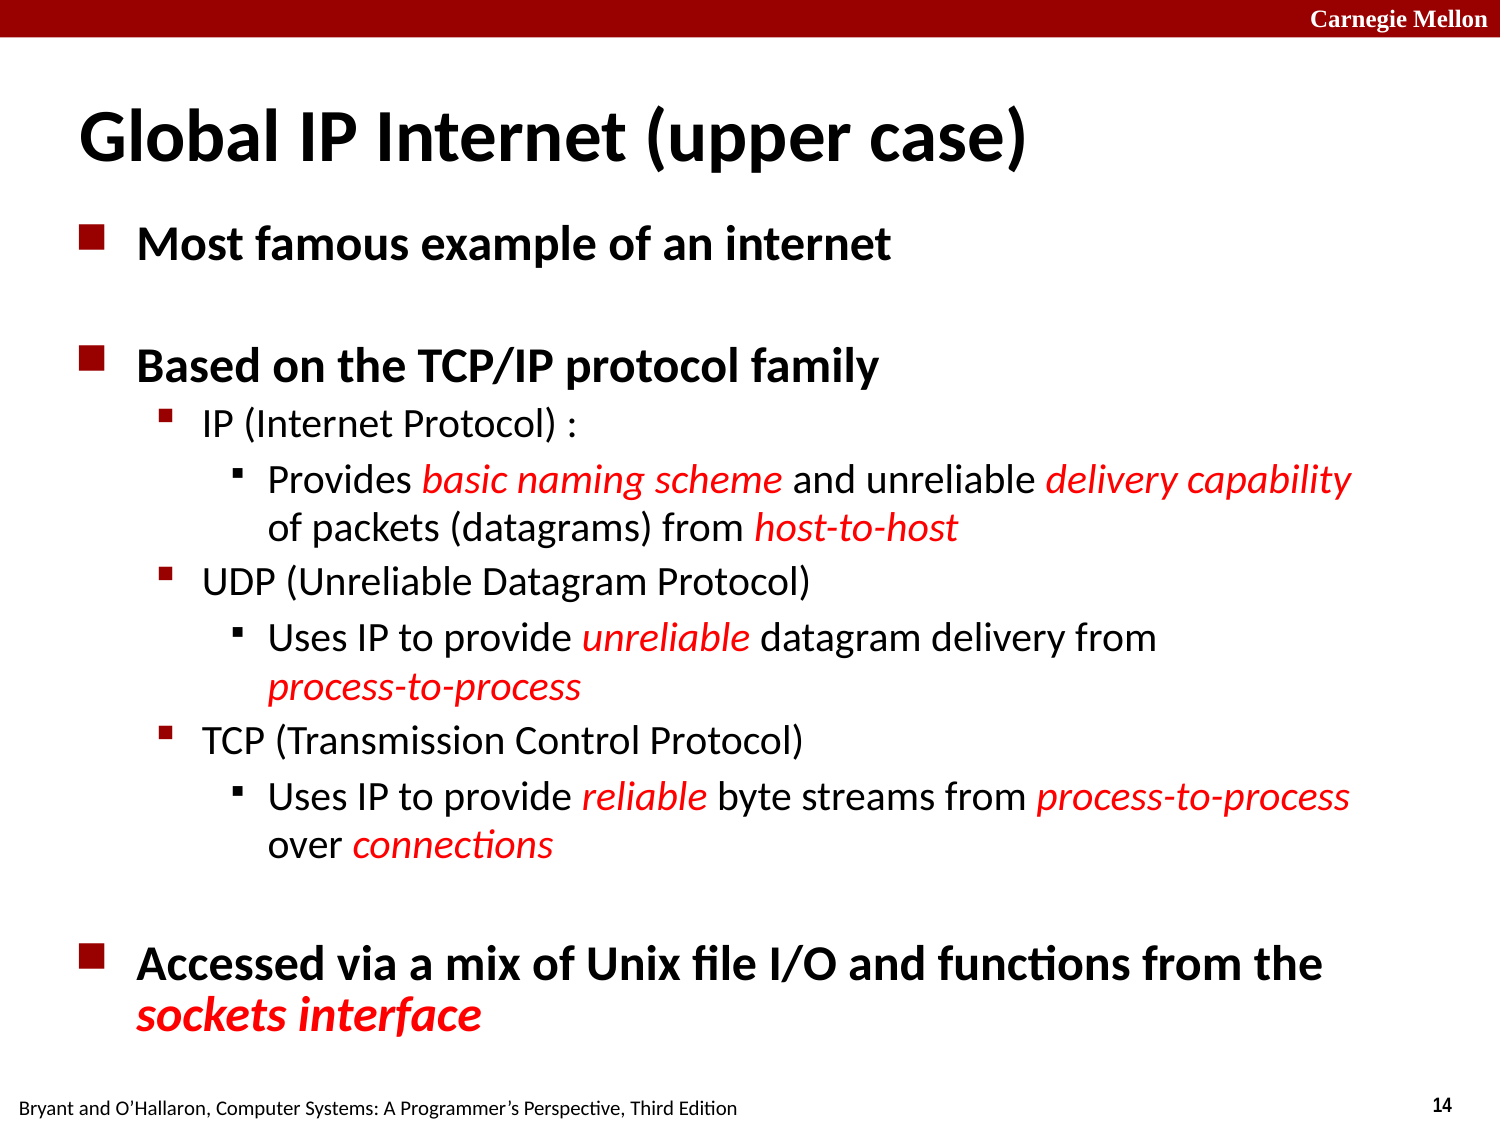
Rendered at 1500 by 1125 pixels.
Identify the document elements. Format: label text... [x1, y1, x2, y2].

list Most famous example of an internet Based on the TCP/IP protocol family IP (Internet Protocol) : Provides basic naming scheme and unreliable delivery capability of packets (datagrams) from host-to-host UDP (Unreliable Datagram Protocol) Uses IP to provide unreliable datagram delivery from process-to-process TCP (Transmission Control Protocol) Uses IP to provide reliable byte streams from process-to-process over connections Accessed via a mix of Unix file I/O and functions from the sockets interface [64, 212, 1426, 1029]
title Global IP Internet (upper case) [64, 68, 1310, 194]
